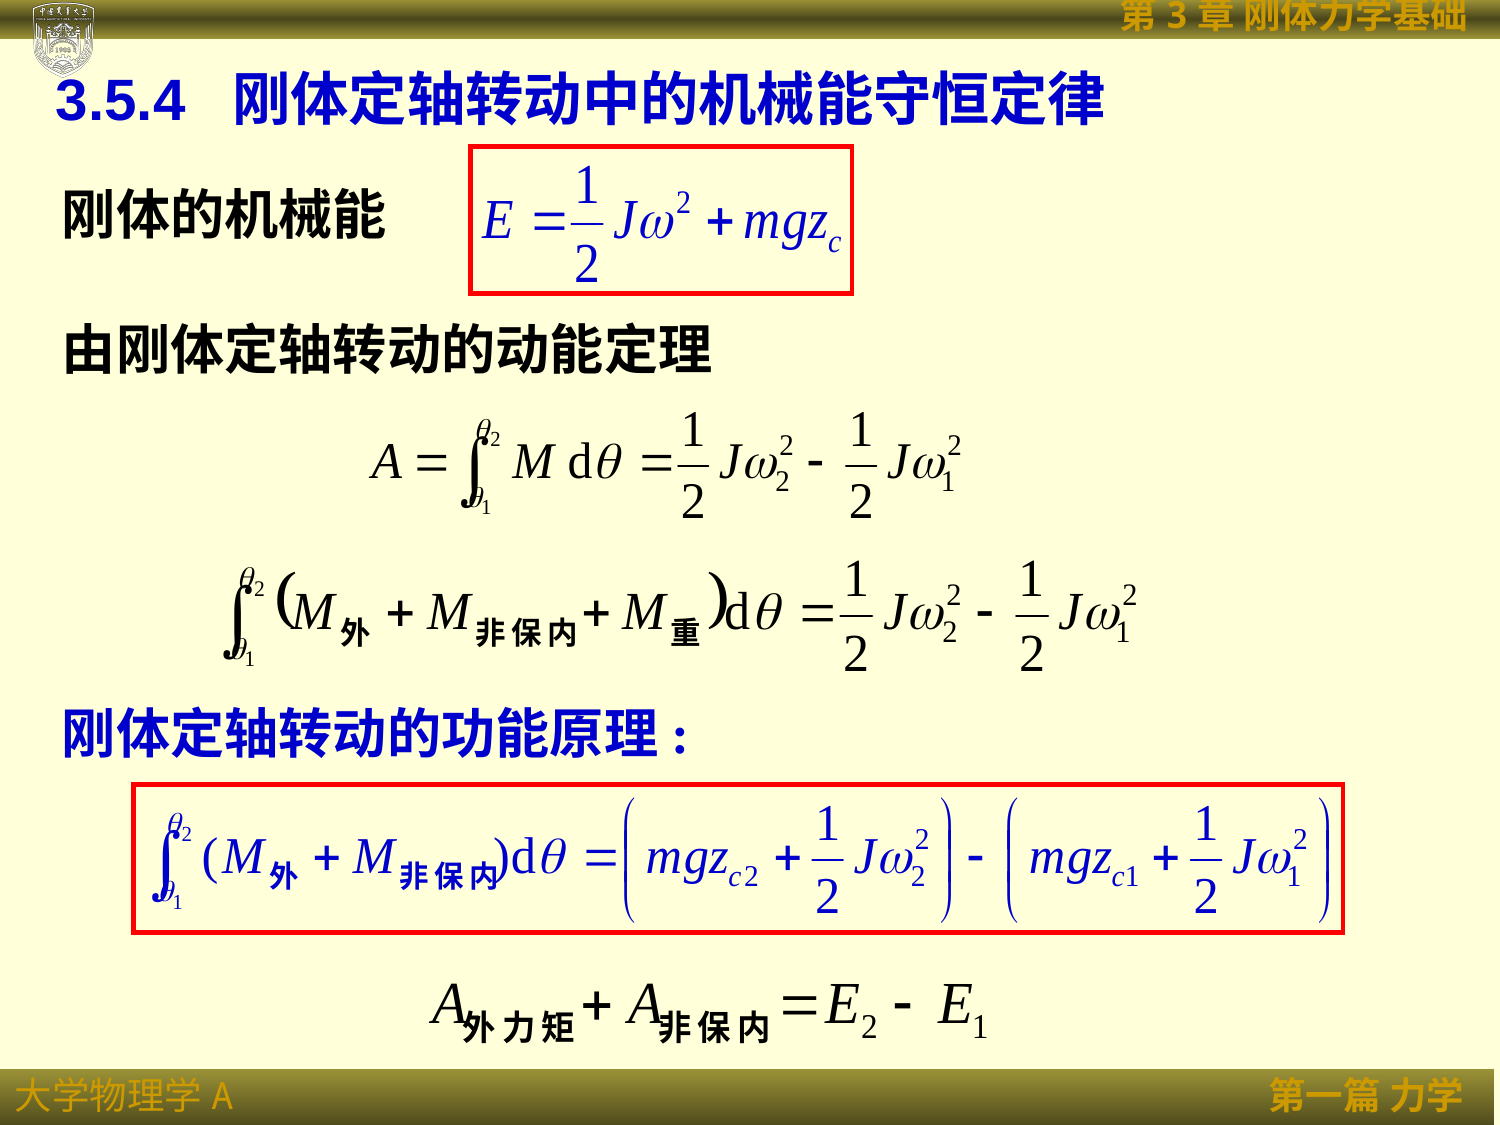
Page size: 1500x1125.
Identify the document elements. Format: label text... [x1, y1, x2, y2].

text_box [359, 396, 969, 527]
text_box 3.5.4 刚体定轴转动中的机械能守恒定律 [41, 54, 1217, 140]
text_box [135, 786, 1341, 931]
picture [29, 0, 97, 79]
text_box 刚体的机械能 [47, 172, 467, 253]
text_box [206, 544, 1146, 680]
text_box 刚体定轴转动的功能原理: [47, 692, 886, 773]
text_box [419, 963, 995, 1055]
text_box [472, 148, 850, 292]
text_box 由刚体定轴转动的动能定理 [47, 308, 886, 389]
